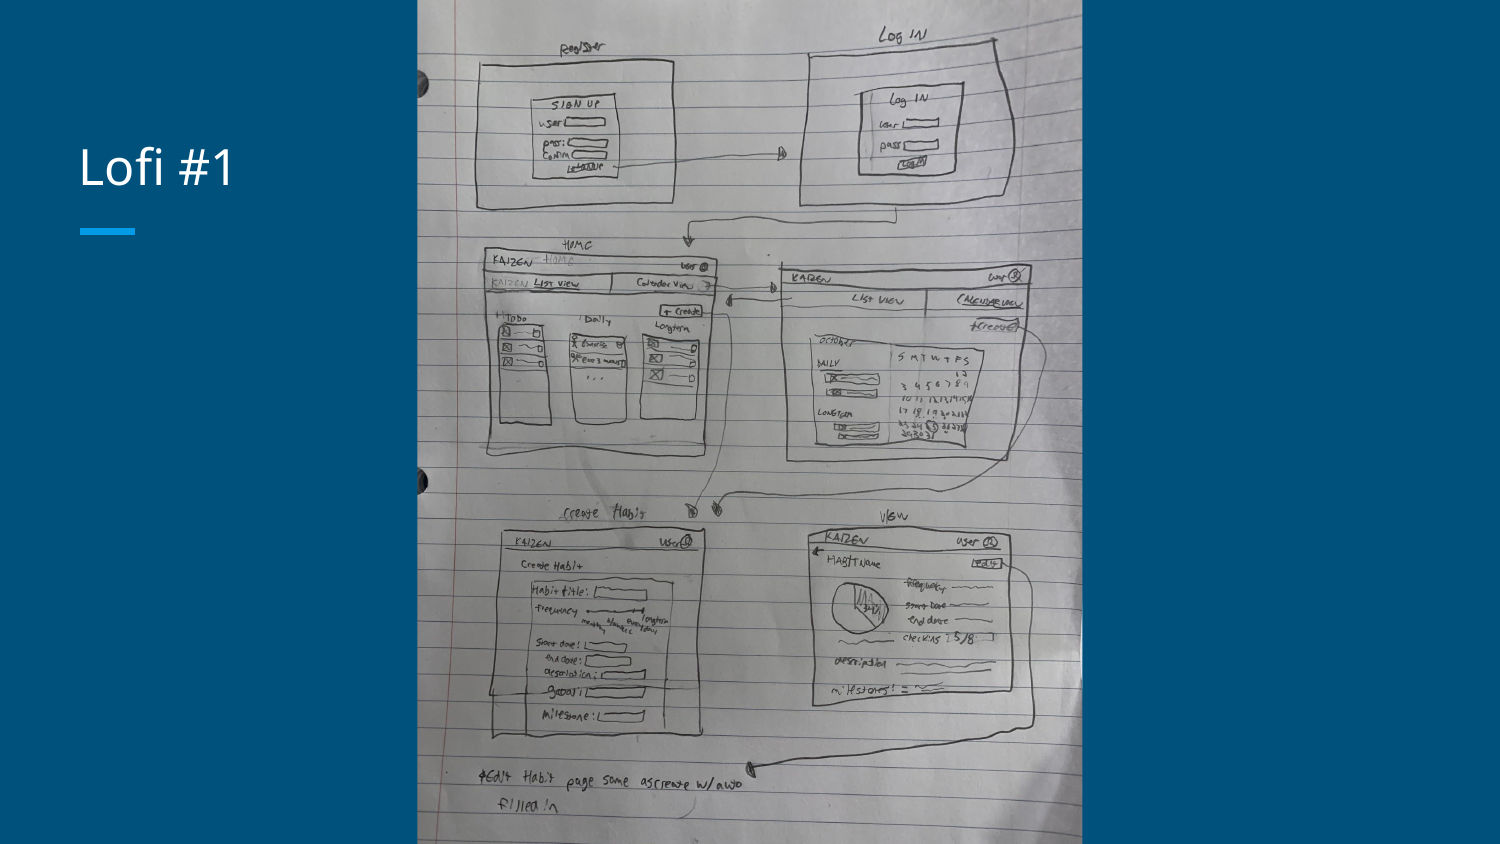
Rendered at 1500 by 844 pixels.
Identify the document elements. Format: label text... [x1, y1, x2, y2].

picture [418, 0, 1082, 844]
title Lofi #1 [63, 91, 412, 216]
